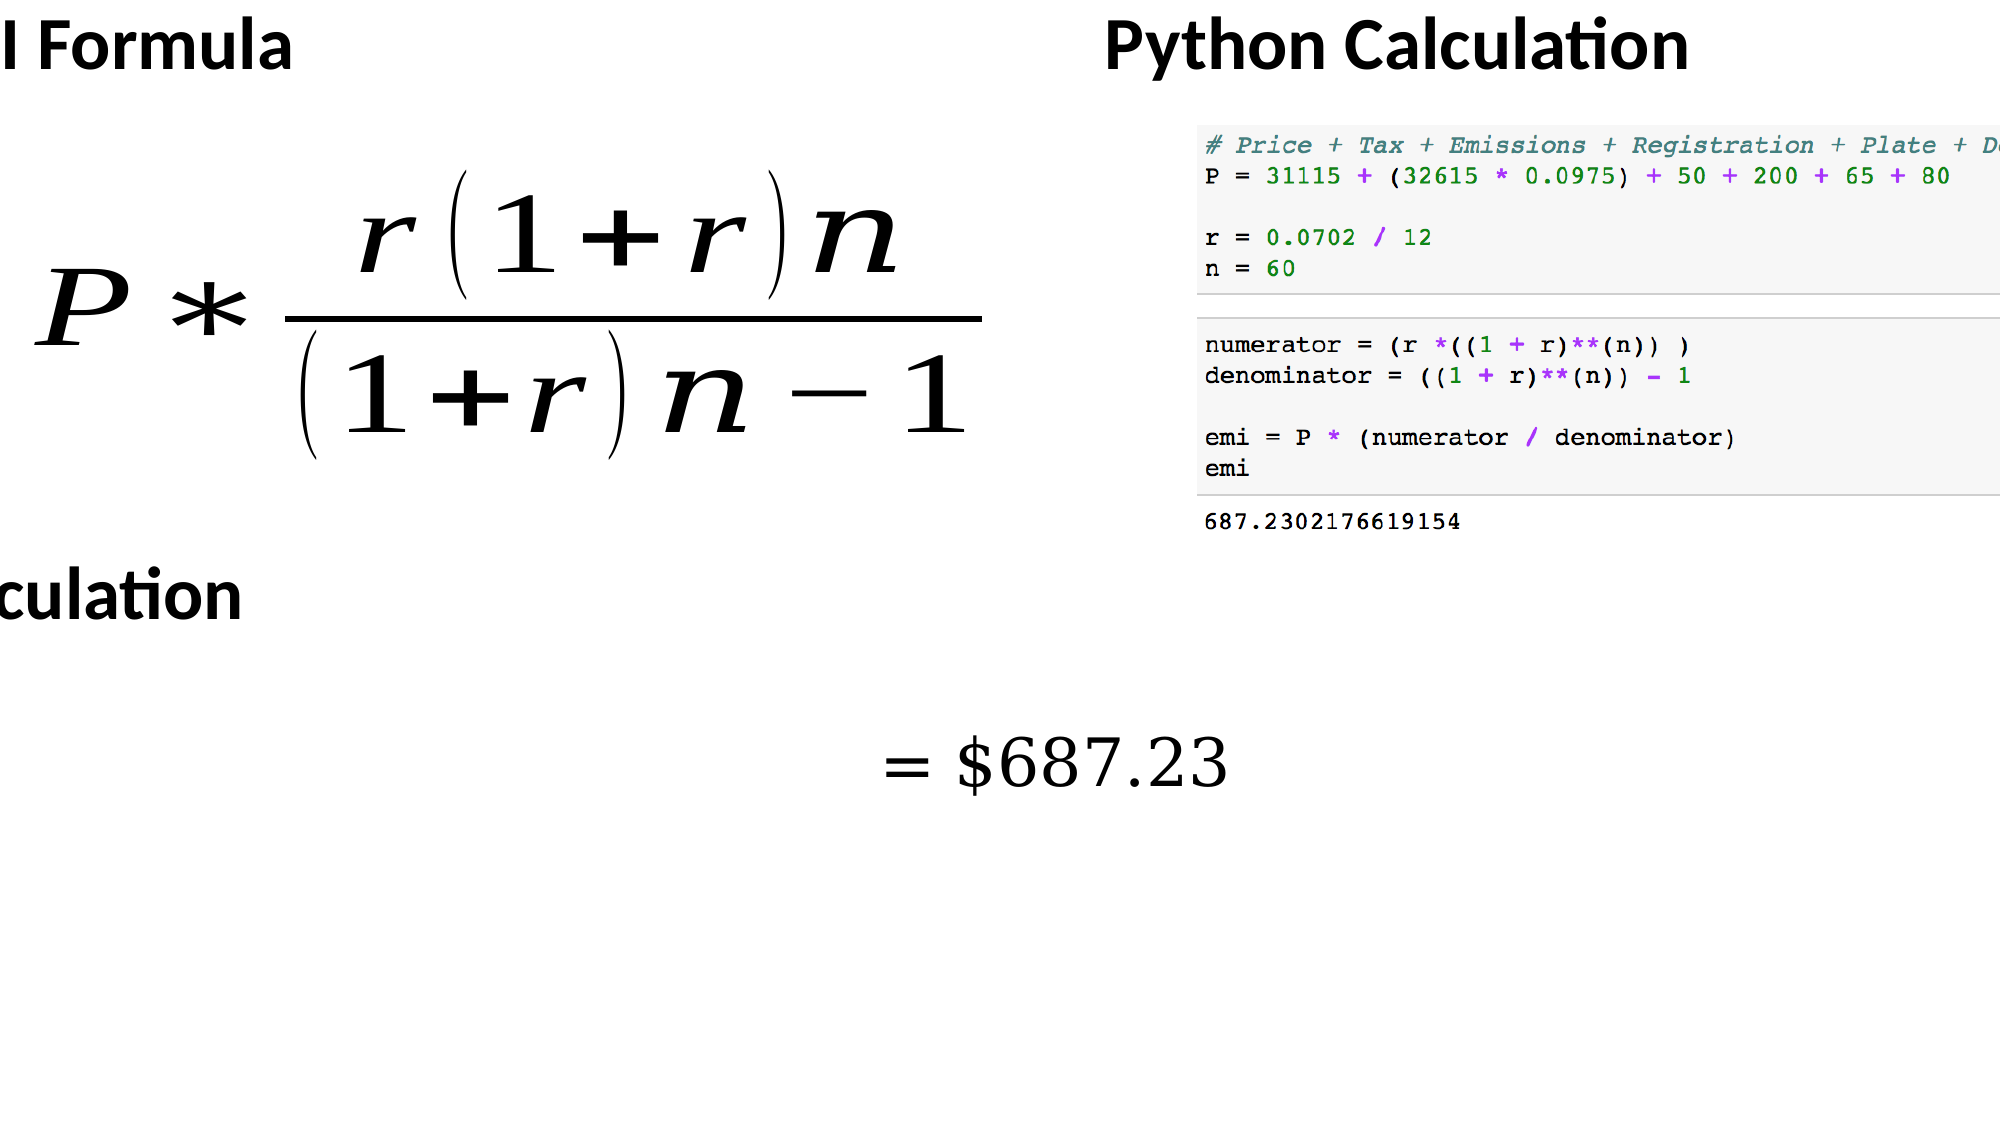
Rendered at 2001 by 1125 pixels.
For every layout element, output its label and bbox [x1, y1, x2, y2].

text_box [0, 0, 2000, 913]
